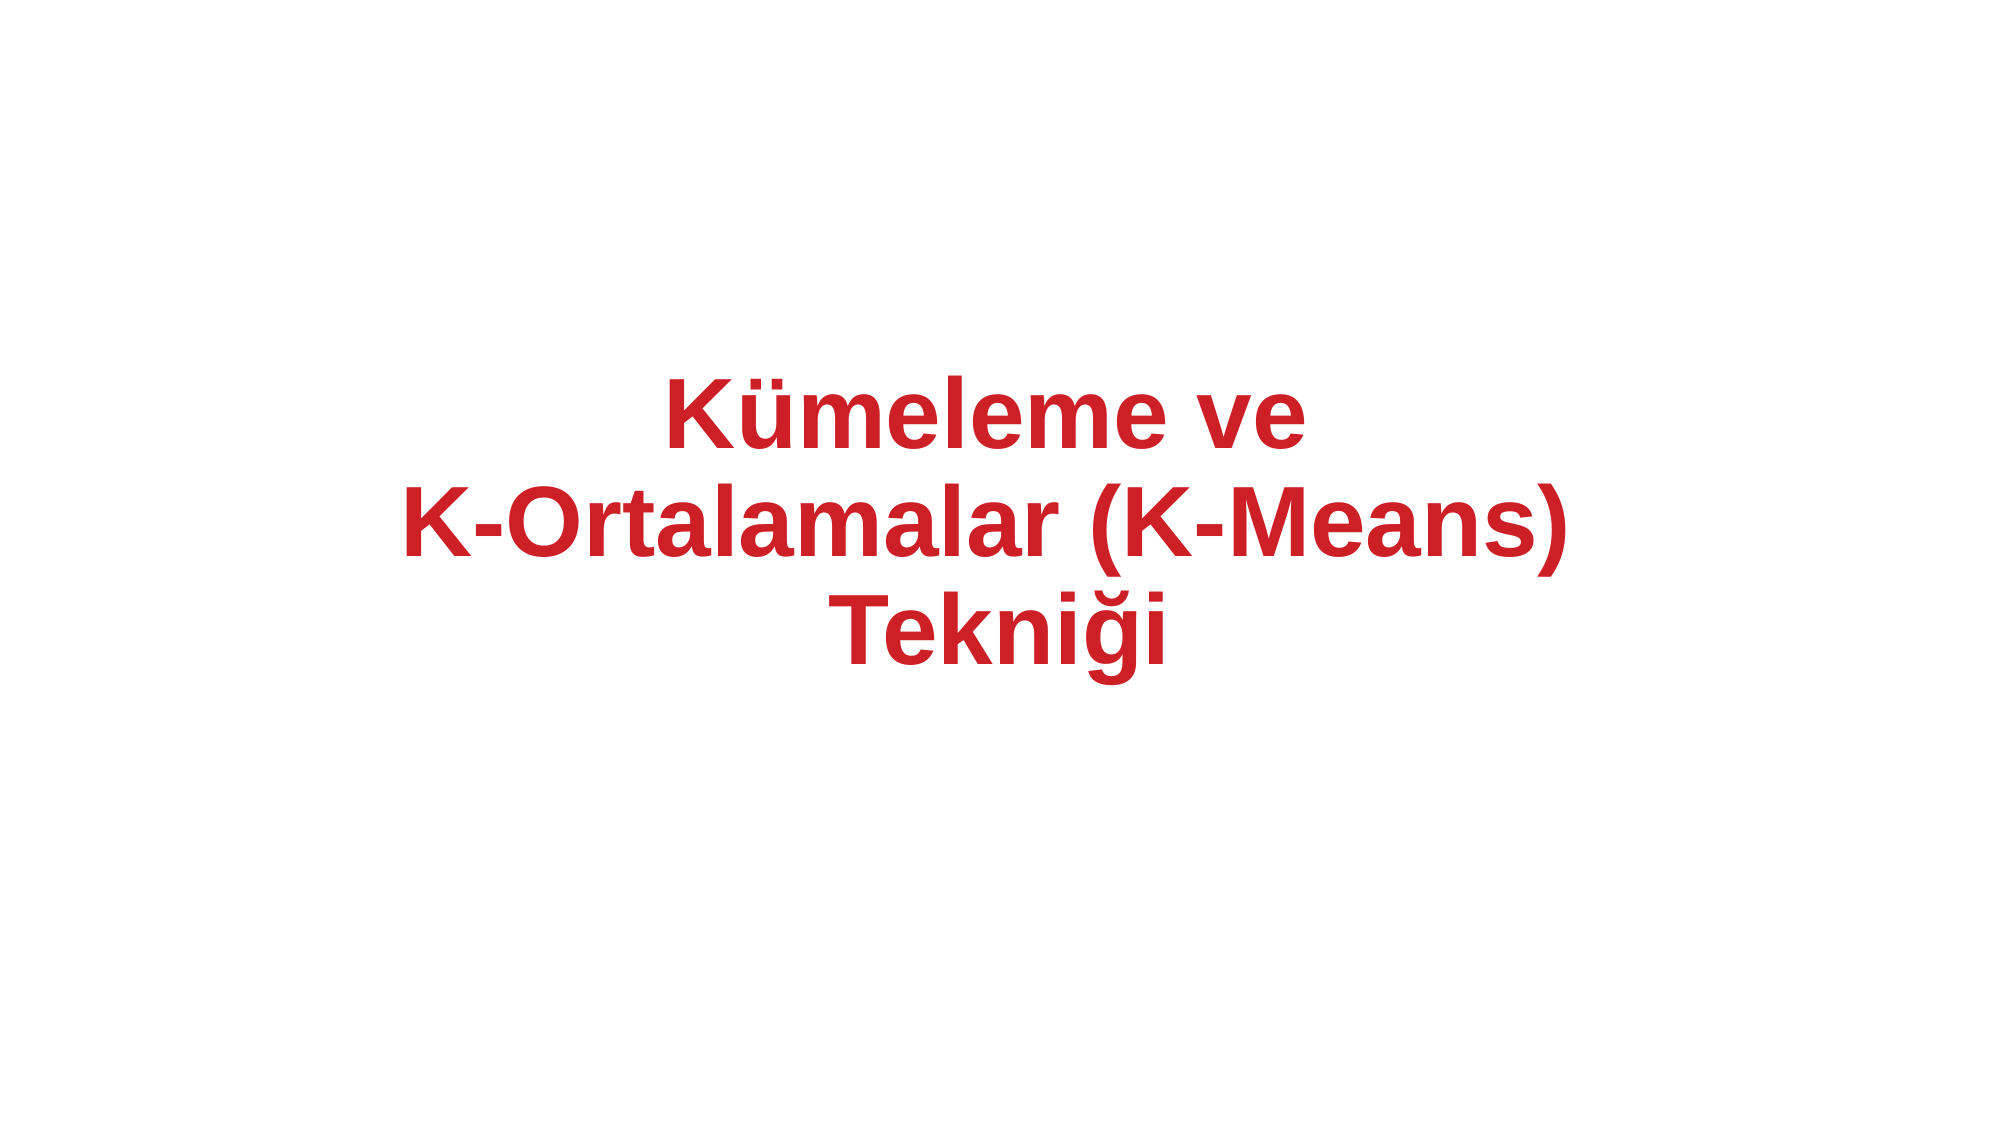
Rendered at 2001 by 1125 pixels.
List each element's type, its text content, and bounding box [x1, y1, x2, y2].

title Kümeleme ve K-Ortalamalar (K-Means) Tekniği [192, 295, 1808, 694]
